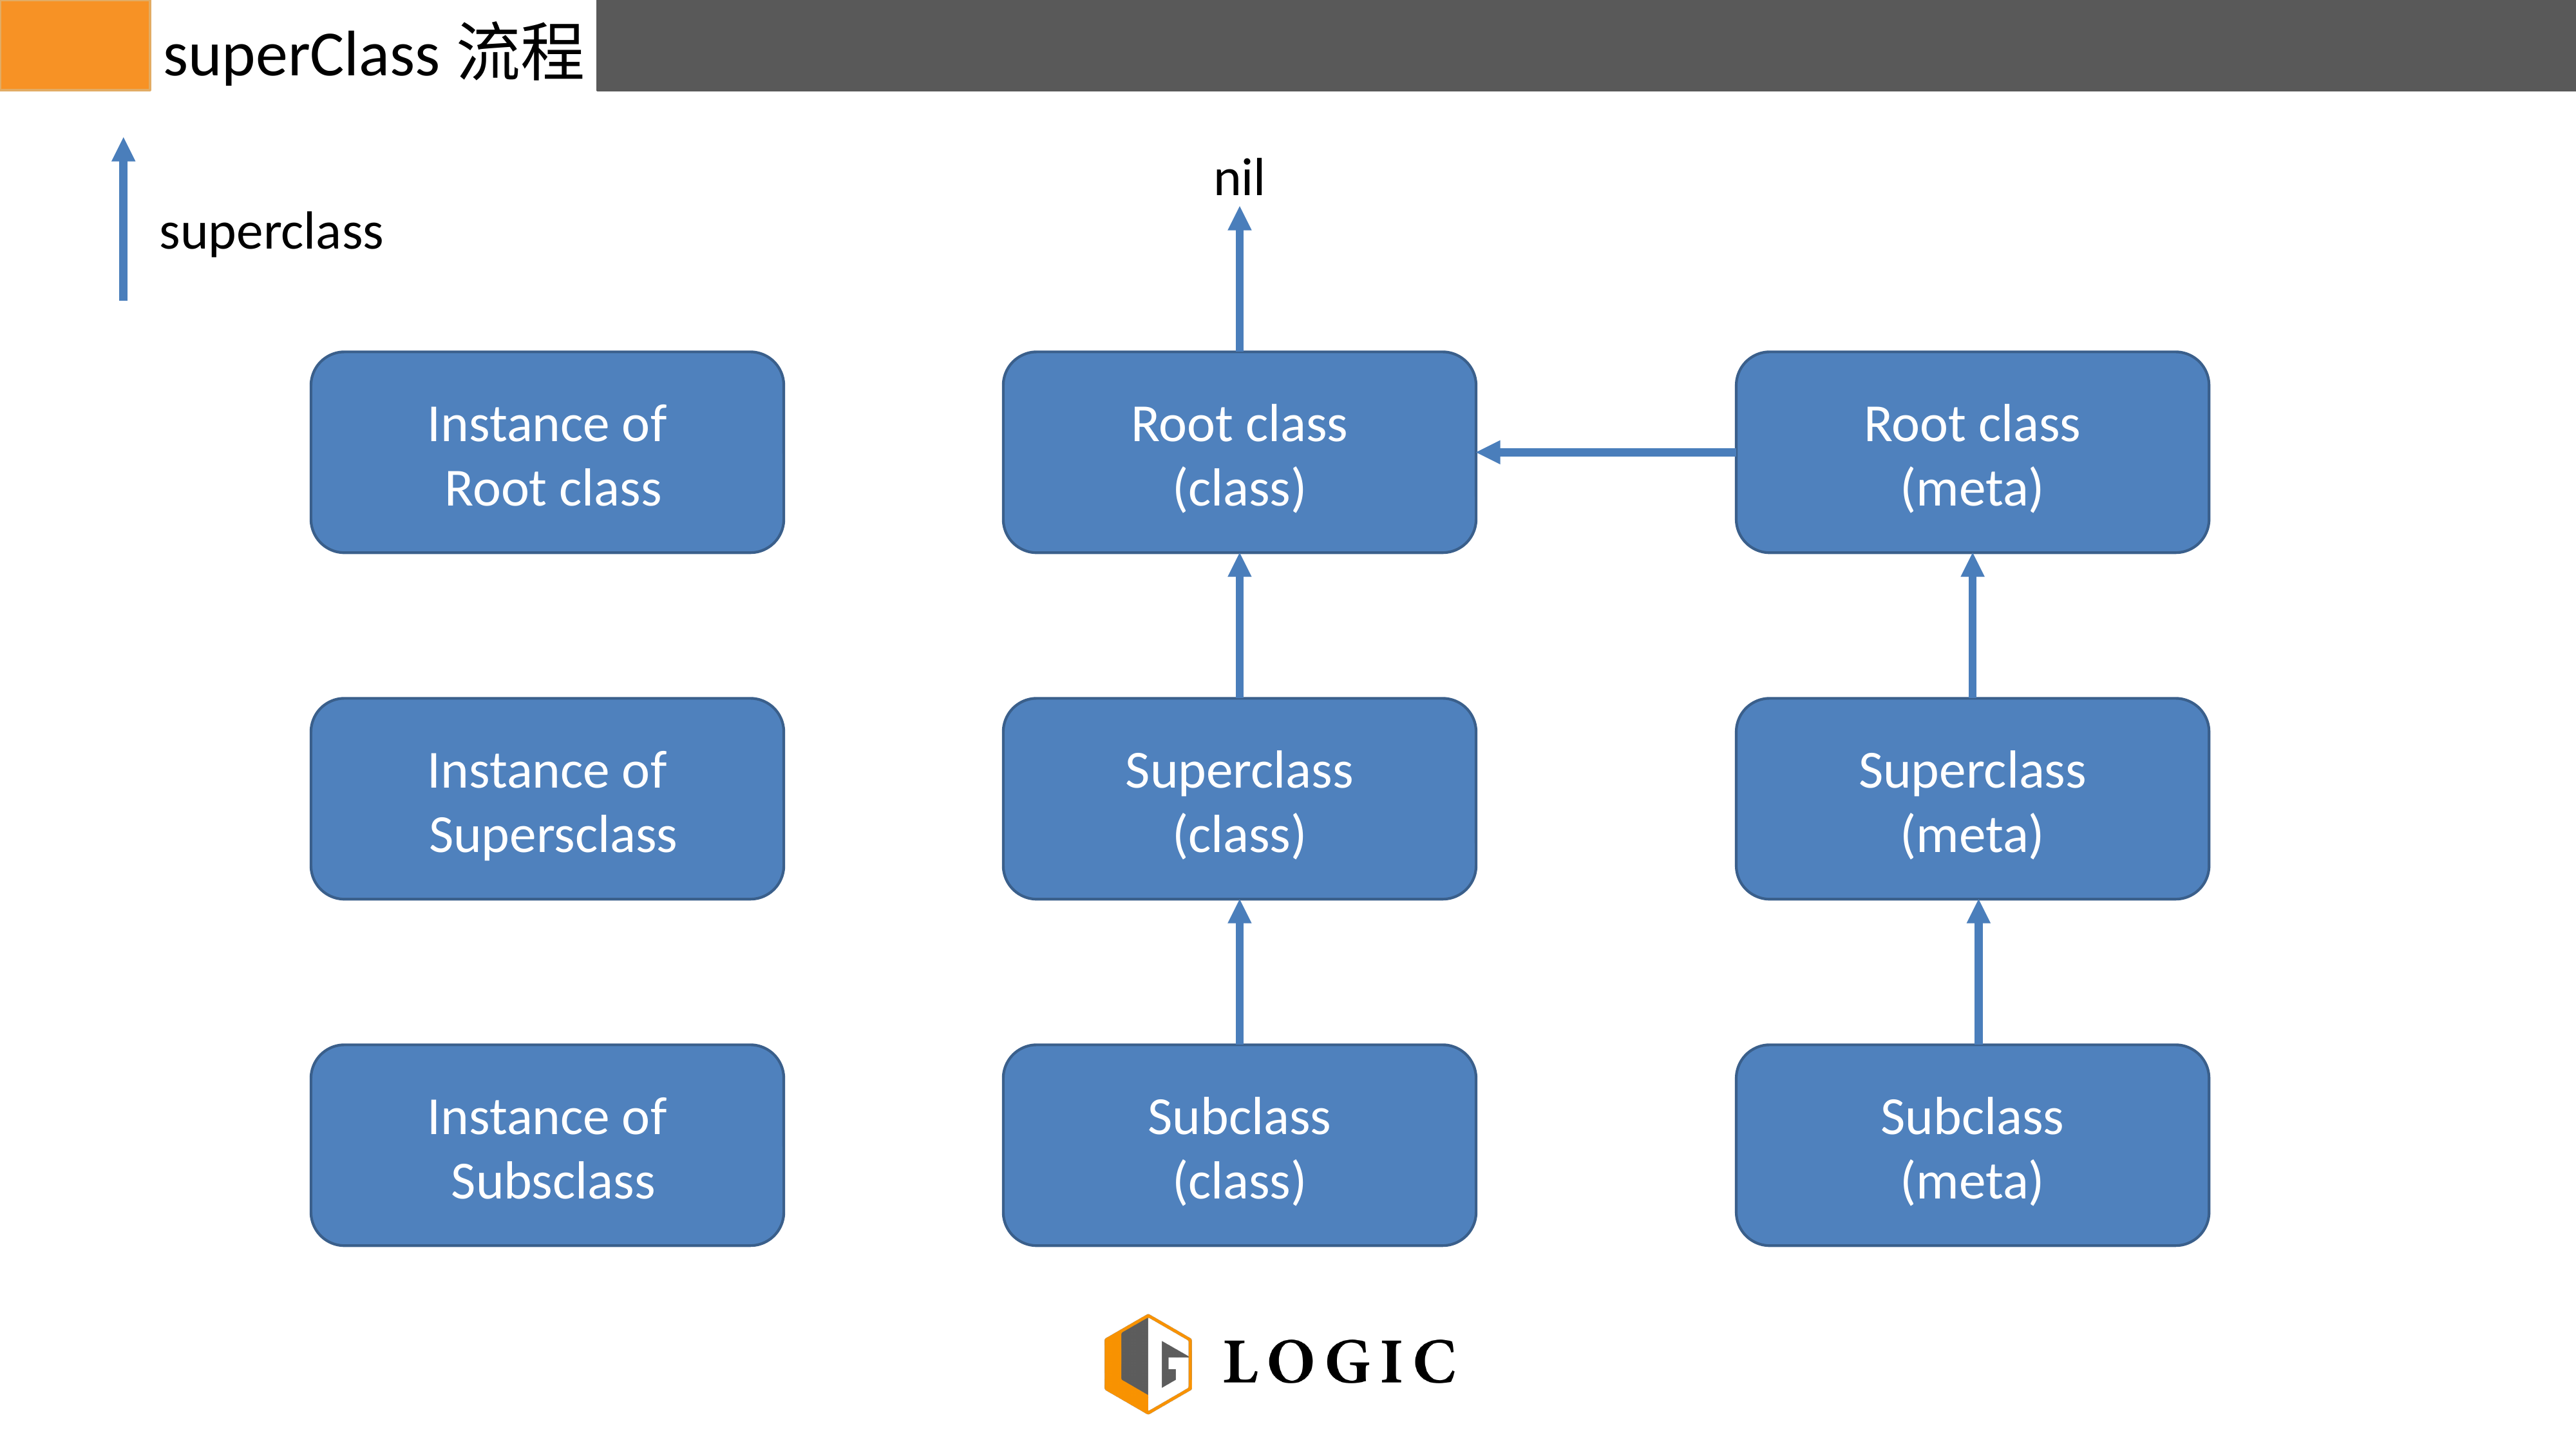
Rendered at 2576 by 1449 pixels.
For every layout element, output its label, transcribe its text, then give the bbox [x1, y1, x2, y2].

text_box Superclass (class) [1001, 697, 1478, 901]
text_box nil [1153, 137, 1327, 211]
text_box Instance of Root class [309, 350, 786, 554]
text_box Superclass (meta) [1734, 697, 2211, 901]
text_box Subclass (meta) [1734, 1043, 2211, 1247]
picture [1098, 1309, 1477, 1417]
text_box superClass流程 [151, 6, 597, 93]
text_box Instance of Subsclass [309, 1043, 786, 1247]
text_box Subclass (class) [1001, 1043, 1478, 1247]
text_box Root class (meta) [1734, 350, 2211, 554]
text_box superclass [149, 191, 444, 265]
text_box Root class (class) [1001, 350, 1478, 554]
text_box Instance of Supersclass [309, 697, 786, 901]
